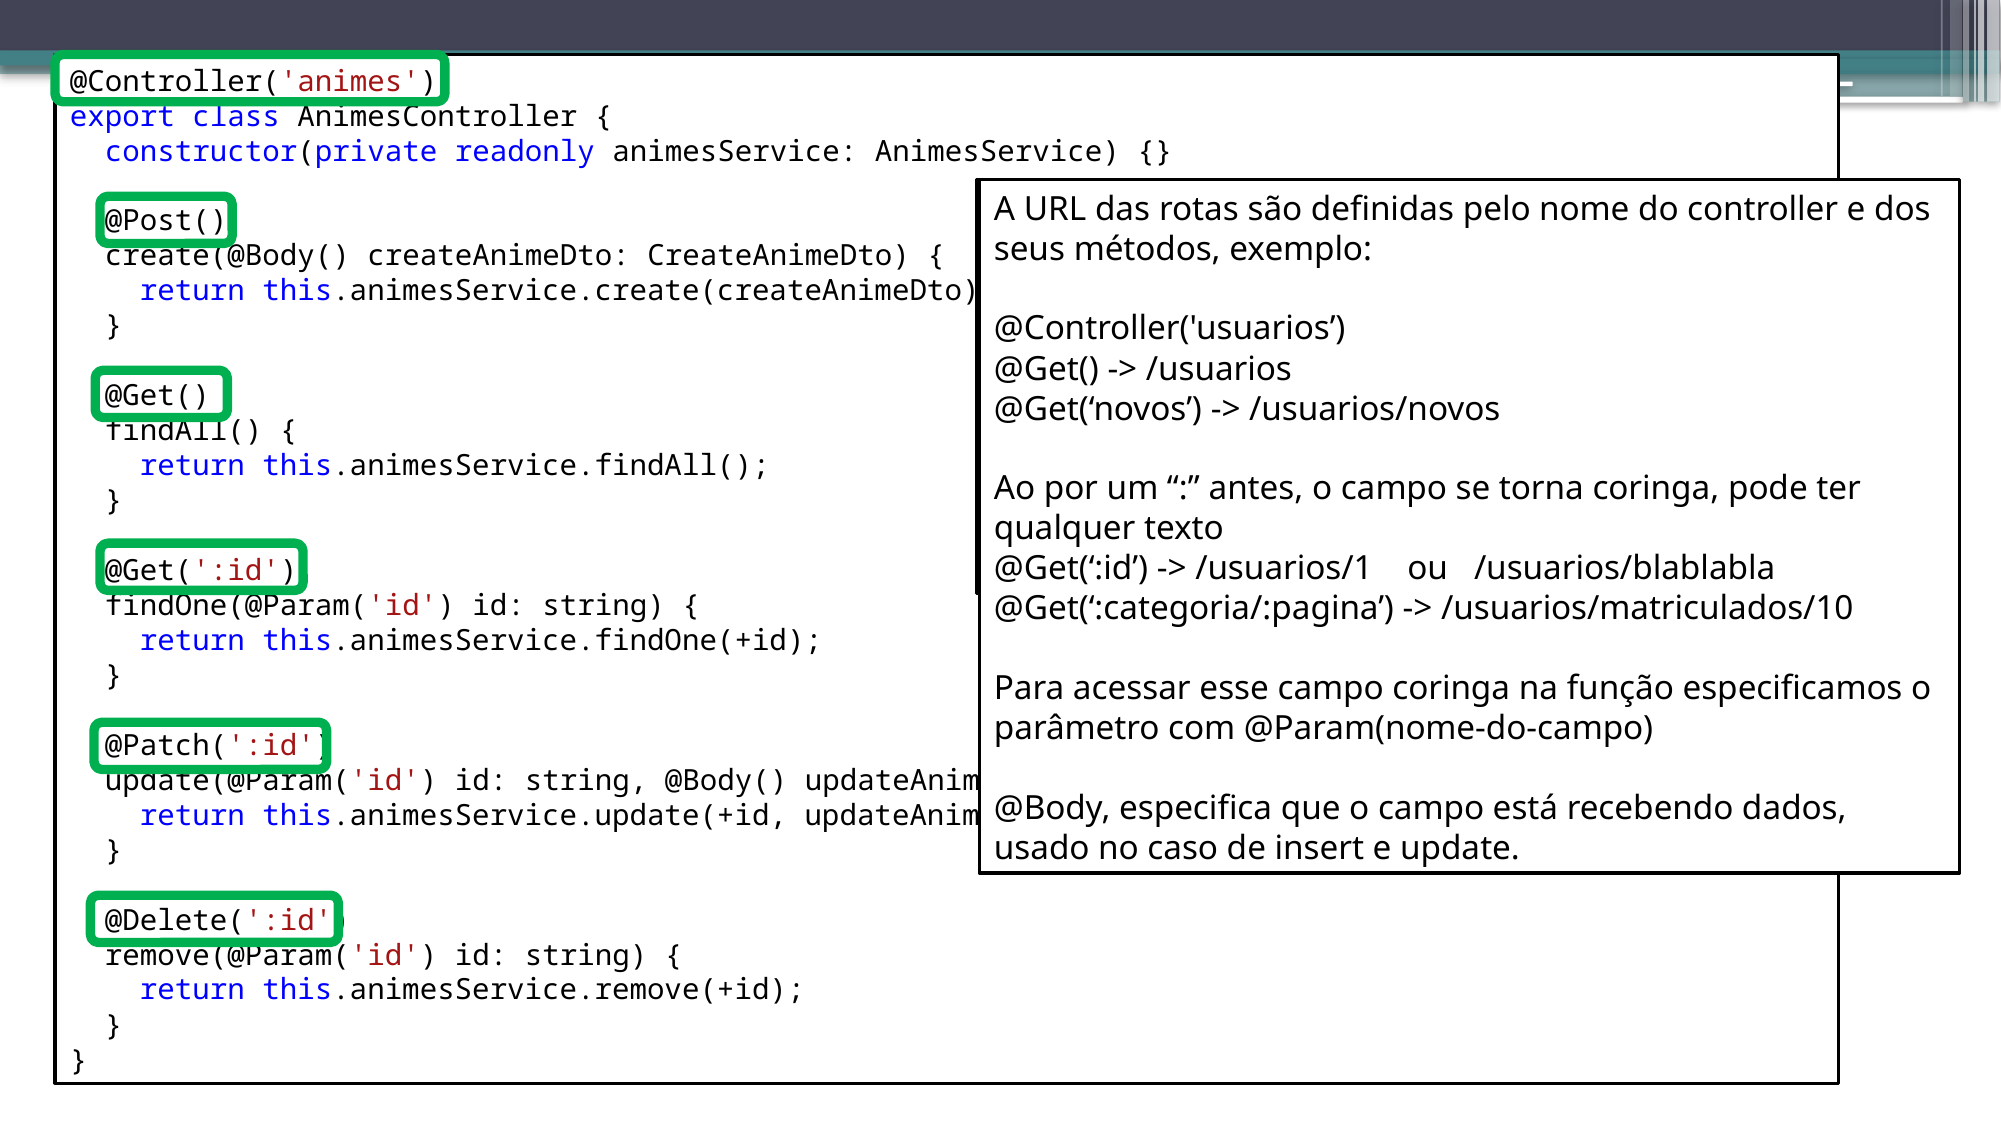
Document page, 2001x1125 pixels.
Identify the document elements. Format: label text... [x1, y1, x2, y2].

text_box [98, 194, 234, 246]
text_box [88, 893, 341, 945]
text_box @Controller('animes') export class AnimesController { constructor(private readonly animesService: AnimesService) {} @Post() create(@Body() createAnimeDto: CreateAnimeDto) { return this.animesService.create(createAnimeDto); } @Get() findAll() { return this.animesService.findAll(); } @Get(':id') findOne(@Param('id') id: string) { return this.animesService.findOne(+id); } @Patch(':id') update(@Param('id') id: string, @Body() updateAnimeDto: UpdateAnimeDto) { return this.animesService.update(+id, updateAnimeDto); } @Delete(':id') remove(@Param('id') id: string) { return this.animesService.remove(+id); } } [53, 53, 1840, 1085]
text_box [98, 541, 305, 592]
text_box [92, 720, 329, 772]
text_box [53, 52, 447, 104]
text_box A URL das rotas são definidas pelo nome do controller e dos seus métodos, exemplo: @Controller('usuarios’) @Get() -> /usuarios @Get(‘novos’) -> /usuarios/novos Ao por um “:” antes, o campo se torna coringa, pode ter qualquer texto @Get(‘:id’) -> /usuarios/1 ou /usuarios/blablabla @Get(‘:categoria/:pagina’) -> /usuarios/matriculados/10 Para acessar esse campo coringa na função especificamos o parâmetro com @Param(nome-do-campo) @Body, especifica que o campo está recebendo dados, usado no caso de insert e update. [978, 178, 1961, 875]
text_box [93, 368, 229, 420]
